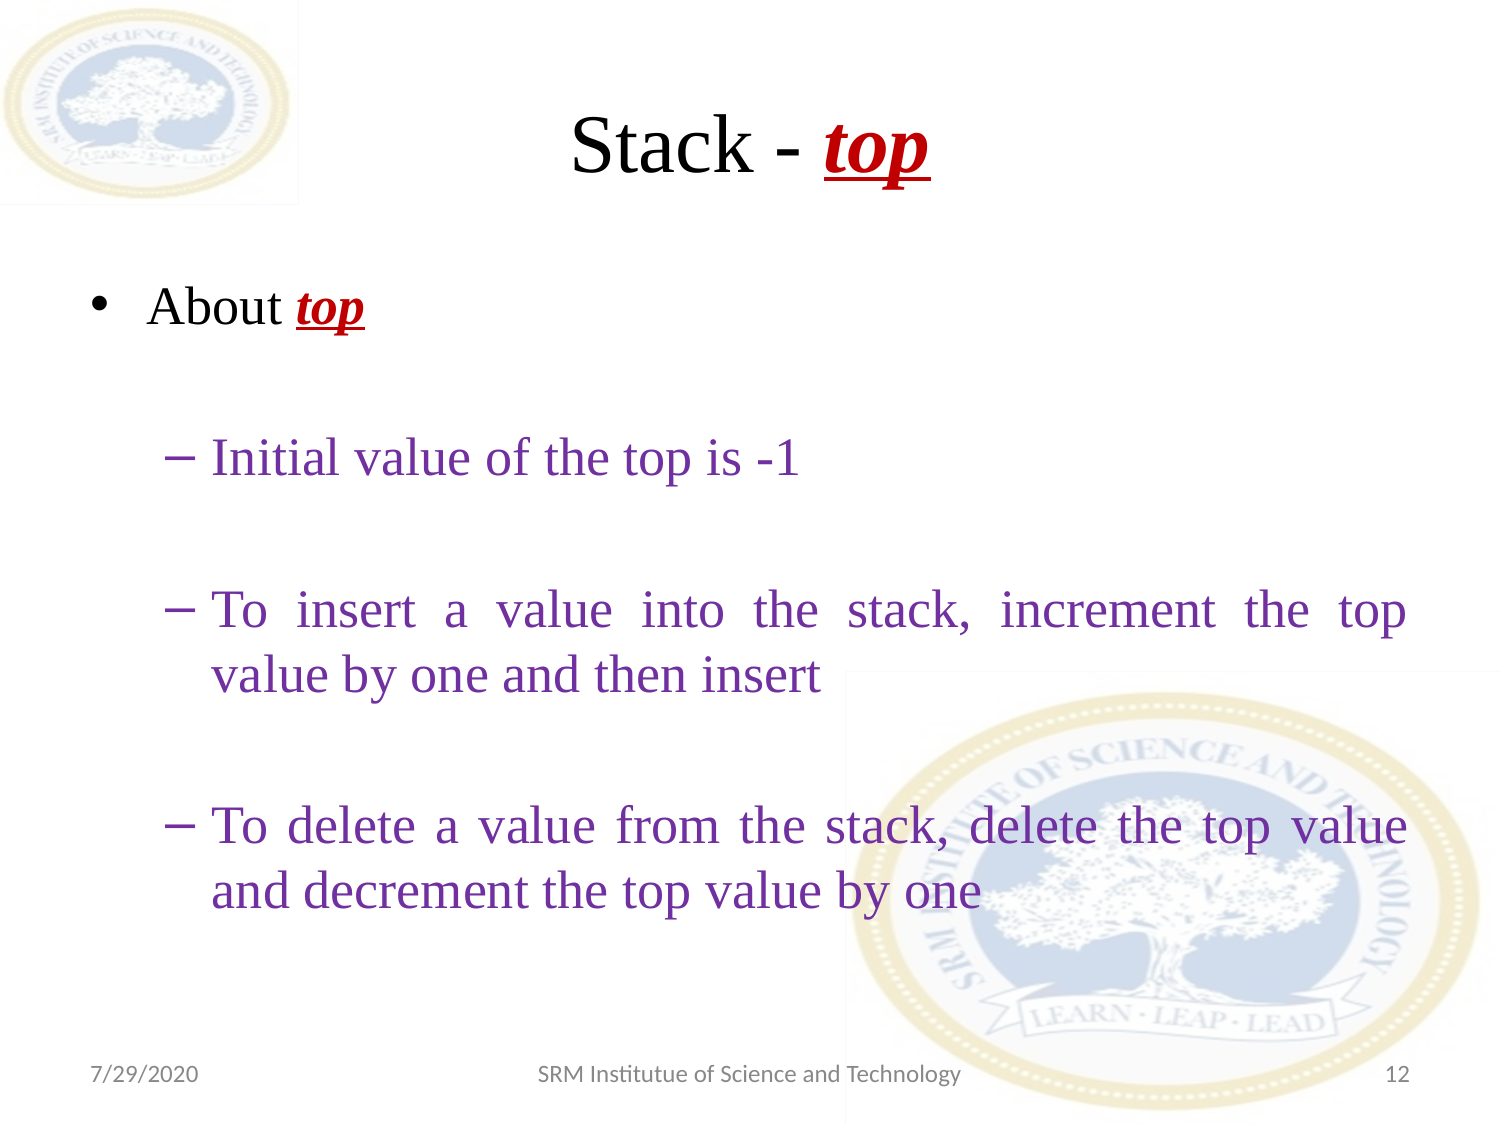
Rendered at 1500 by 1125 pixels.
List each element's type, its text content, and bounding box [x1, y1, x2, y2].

footer SRM Institutue of Science and Technology [512, 1042, 988, 1103]
title Stack - top [75, 45, 1425, 233]
slide_number ‹#› [1074, 1042, 1425, 1103]
list About top Initial value of the top is -1 To insert a value into the stack, increment the top value by one and then insert To delete a value from the stack, delete the top value and decrement the top value by one [75, 262, 1425, 1005]
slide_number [75, 1042, 425, 1103]
